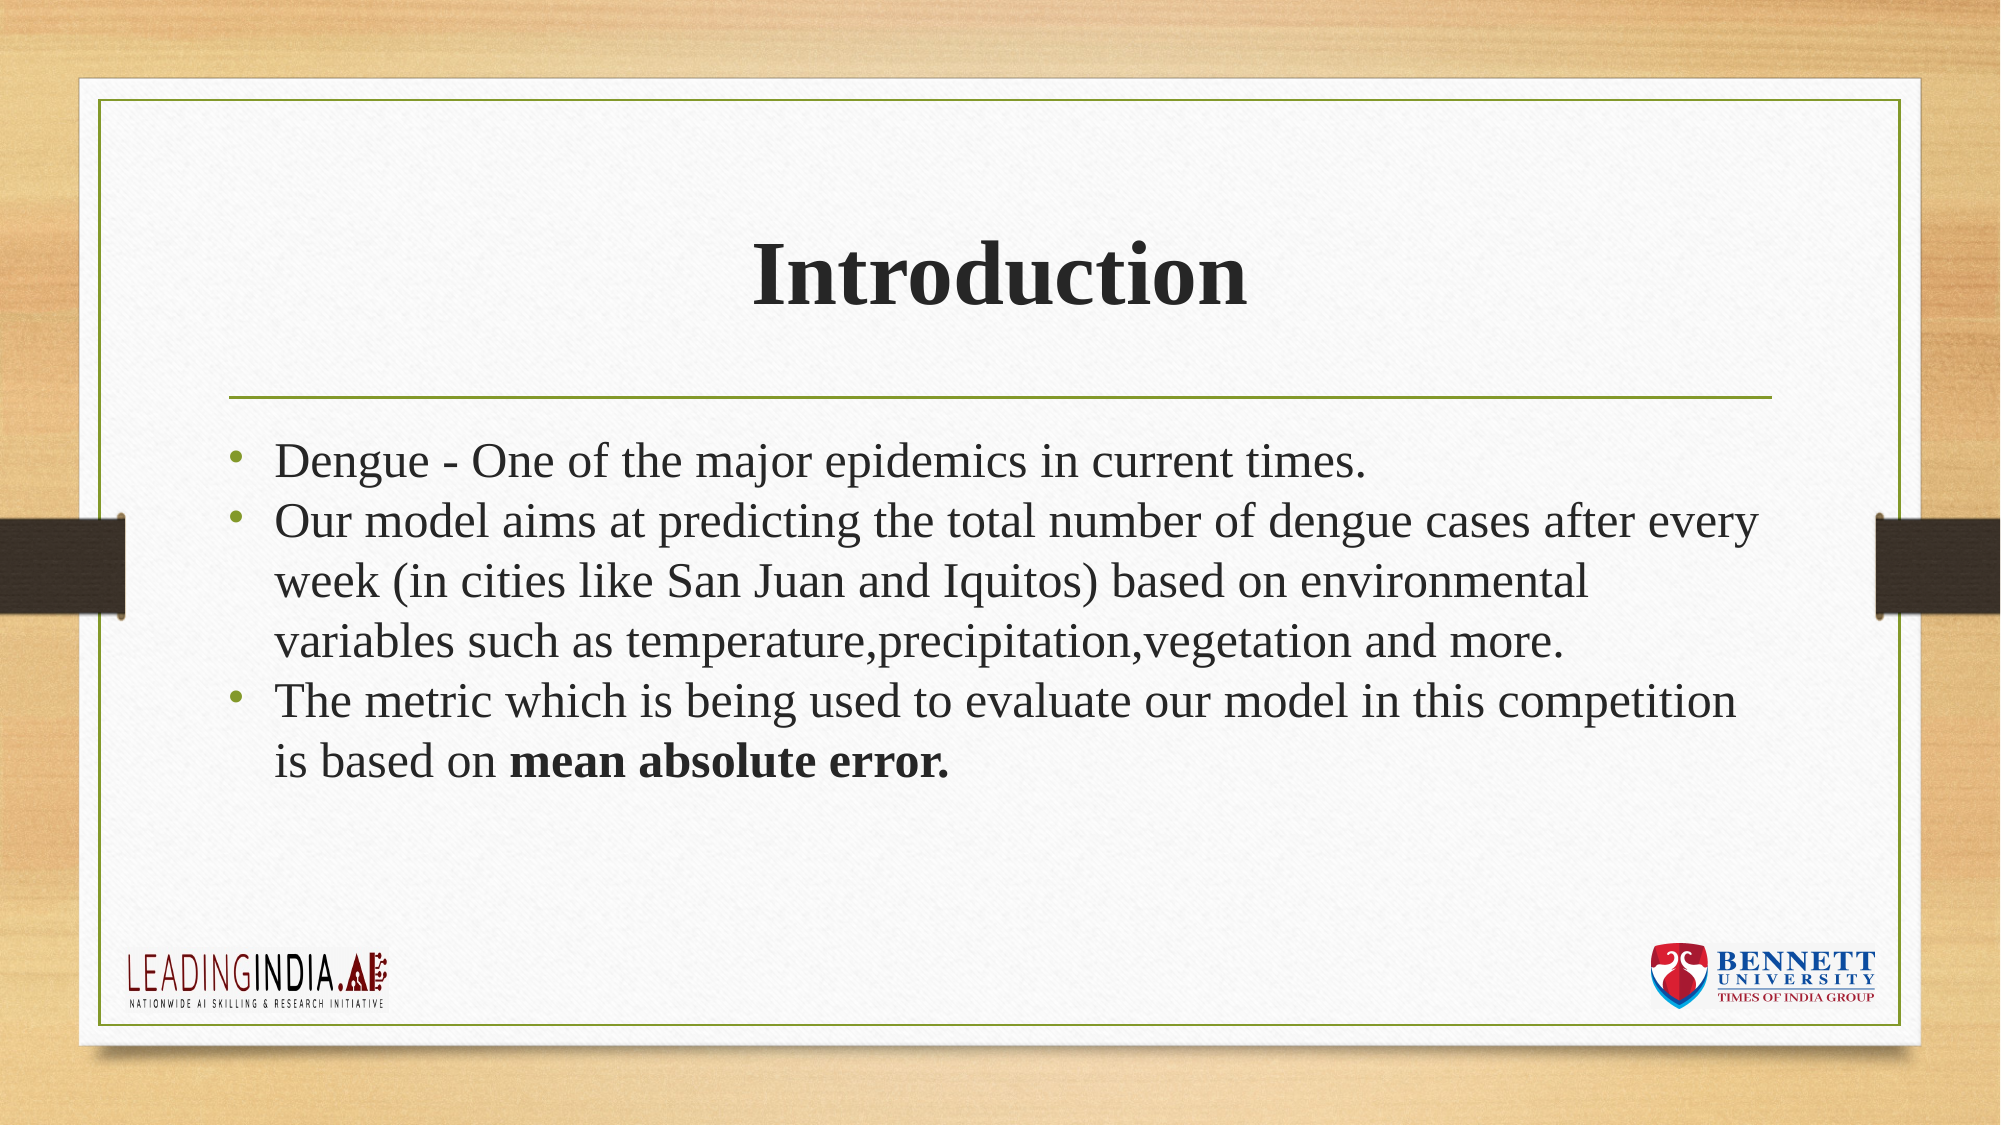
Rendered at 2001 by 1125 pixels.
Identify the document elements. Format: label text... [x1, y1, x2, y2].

picture [0, 0, 2001, 1125]
title Introduction [212, 161, 1788, 375]
list Dengue - One of the major epidemics in current times. Our model aims at predicting the total number of dengue cases after every week (in cities like San Juan and Iquitos) based on environmental variables such as temperature,precipitation,vegetation and more. The metric which is being used to evaluate our model in this competition is based on mean absolute error. [212, 419, 1788, 964]
